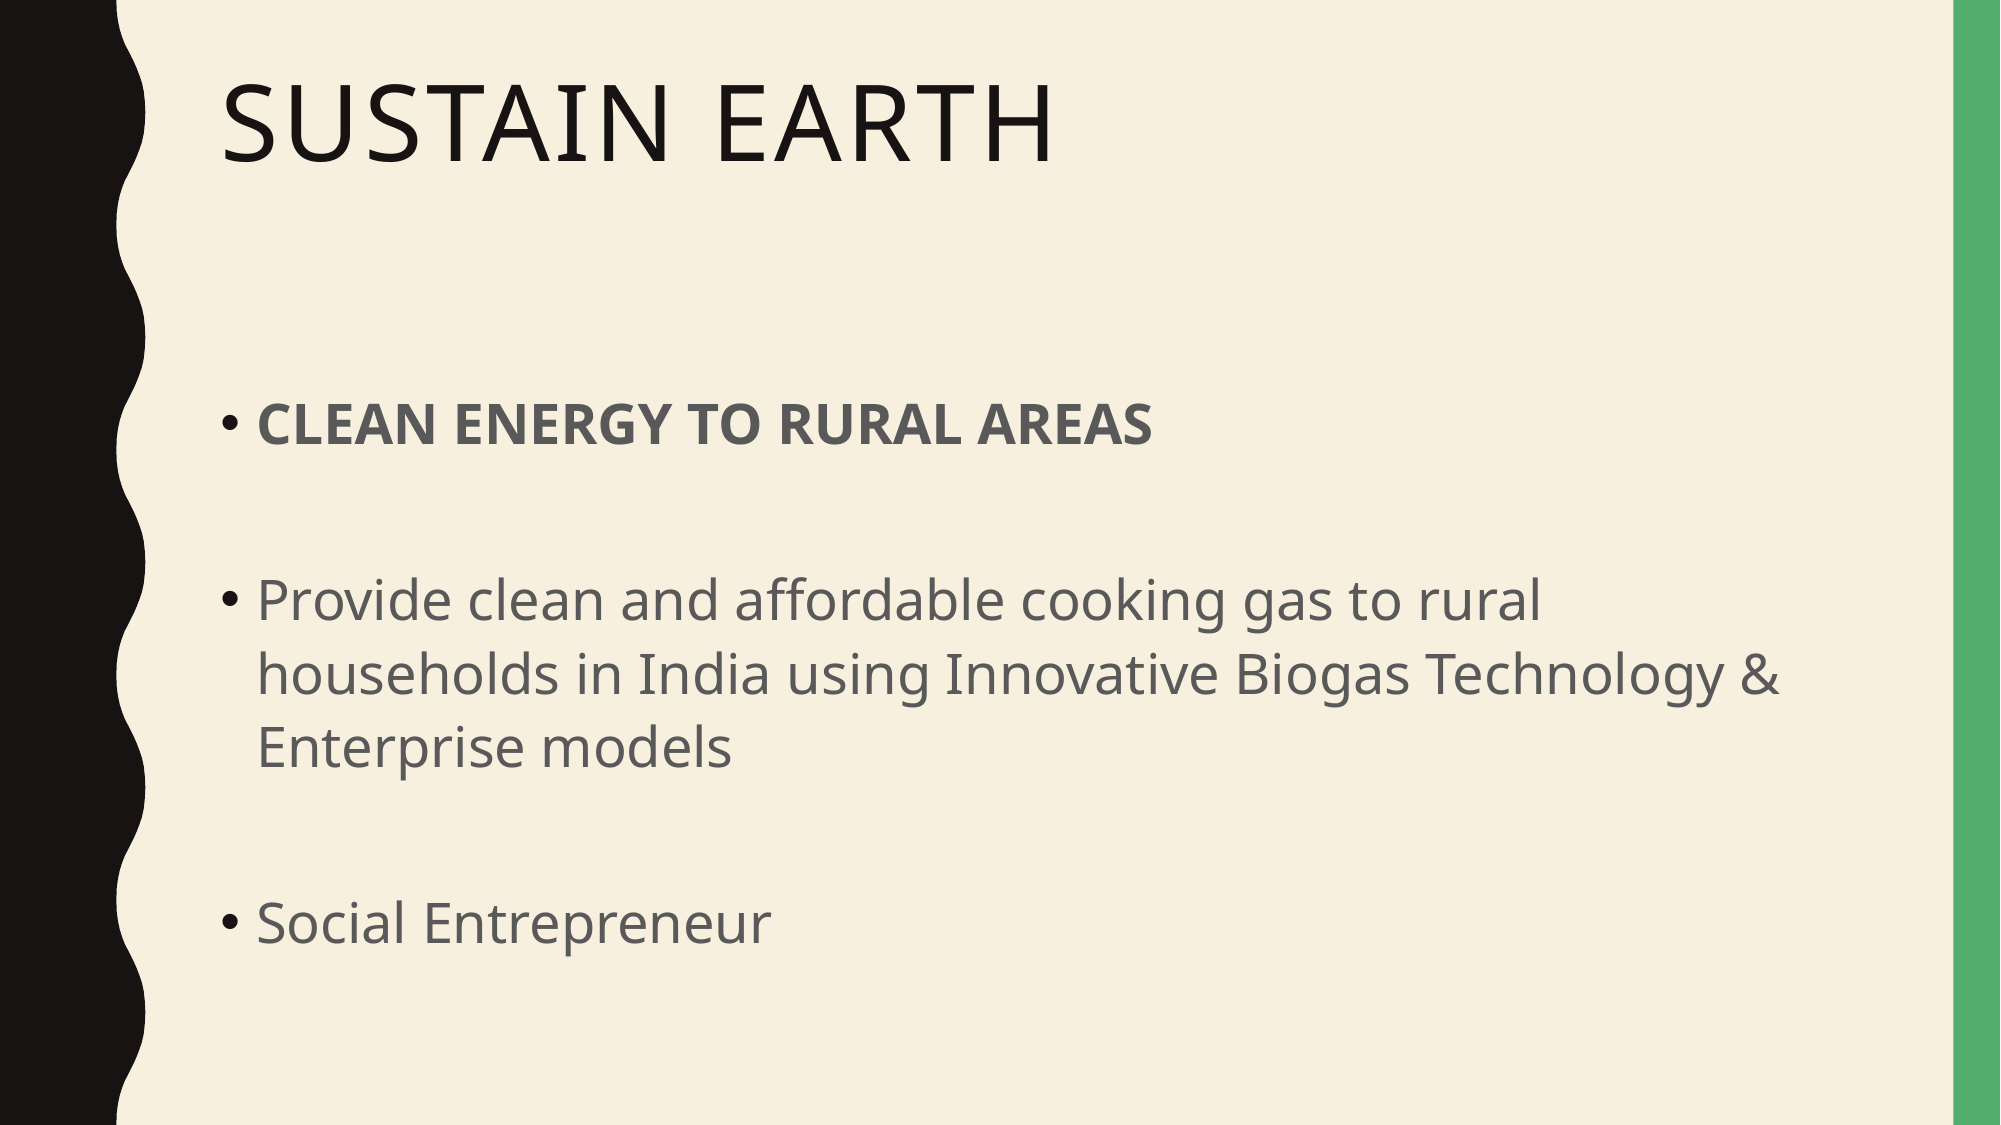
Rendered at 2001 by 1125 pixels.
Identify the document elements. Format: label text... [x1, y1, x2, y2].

list CLEAN ENERGY TO RURAL AREAS Provide clean and affordable cooking gas to rural households in India using Innovative Biogas Technology & Enterprise models Social Entrepreneur [205, 375, 1875, 965]
title Sustain earth [205, 62, 1875, 308]
